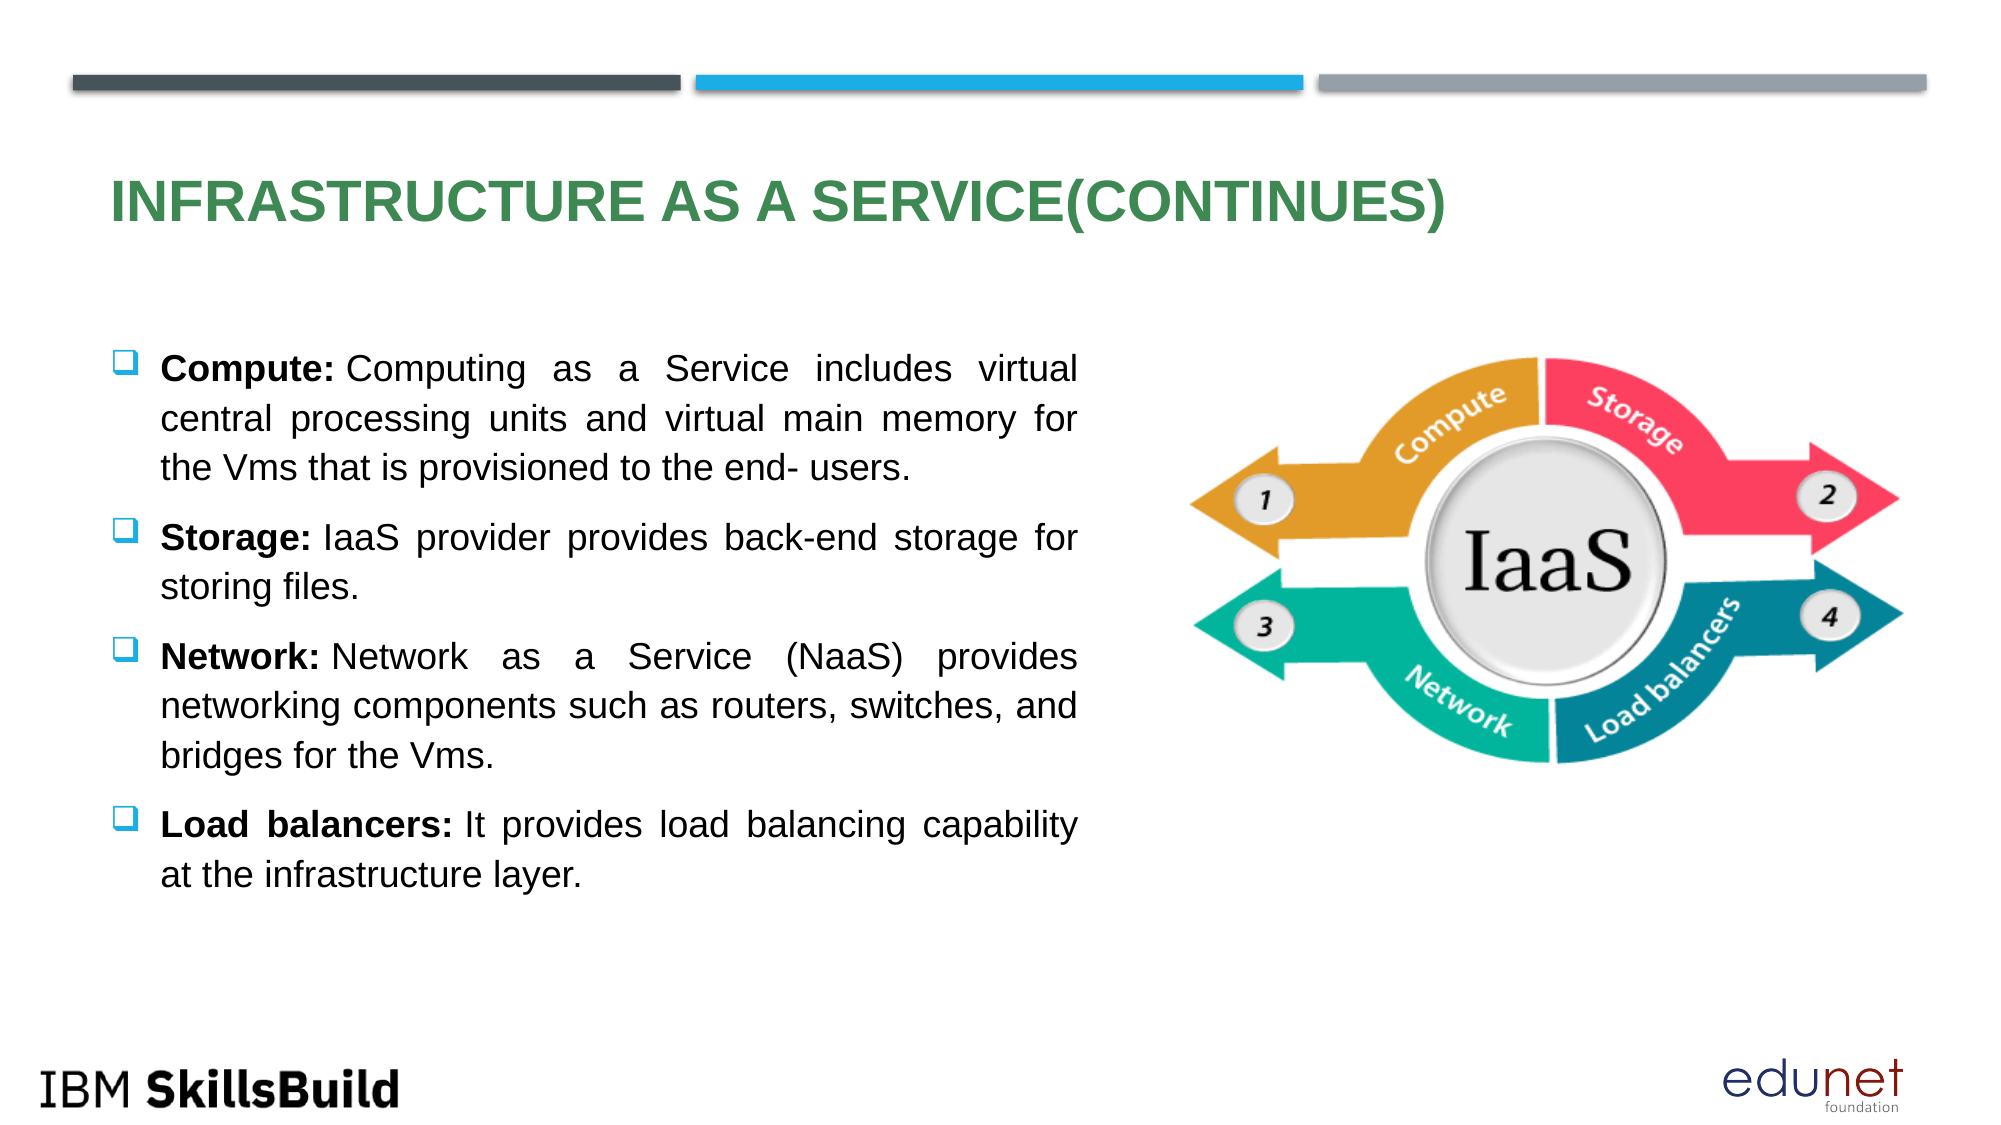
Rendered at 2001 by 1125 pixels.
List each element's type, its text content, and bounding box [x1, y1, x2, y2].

picture [1155, 343, 1938, 782]
picture [1719, 1056, 1905, 1116]
title Infrastructure as a Service(Continues) [95, 115, 1905, 311]
list Compute: Computing as a Service includes virtual central processing units and virtual main memory for the Vms that is provisioned to the end- users. Storage: IaaS provider provides back-end storage for storing files. Network: Network as a Service (NaaS) provides networking components such as routers, switches, and bridges for the Vms. Load balancers: It provides load balancing capability at the infrastructure layer. [95, 383, 1094, 981]
picture [14, 1047, 419, 1125]
